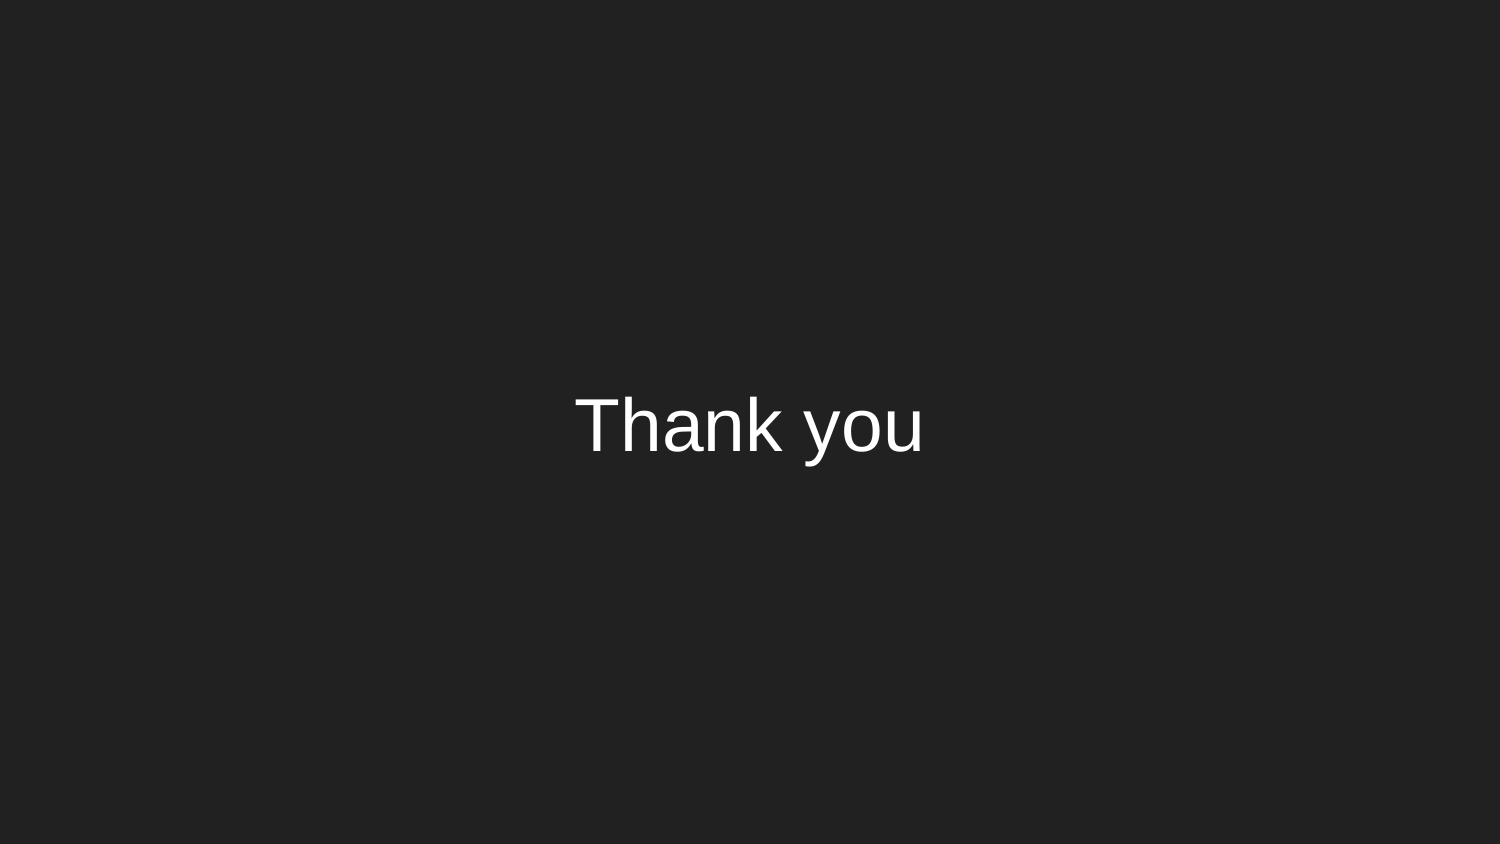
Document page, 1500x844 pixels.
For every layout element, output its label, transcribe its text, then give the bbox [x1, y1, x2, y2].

text_box Thank you [374, 368, 1125, 474]
